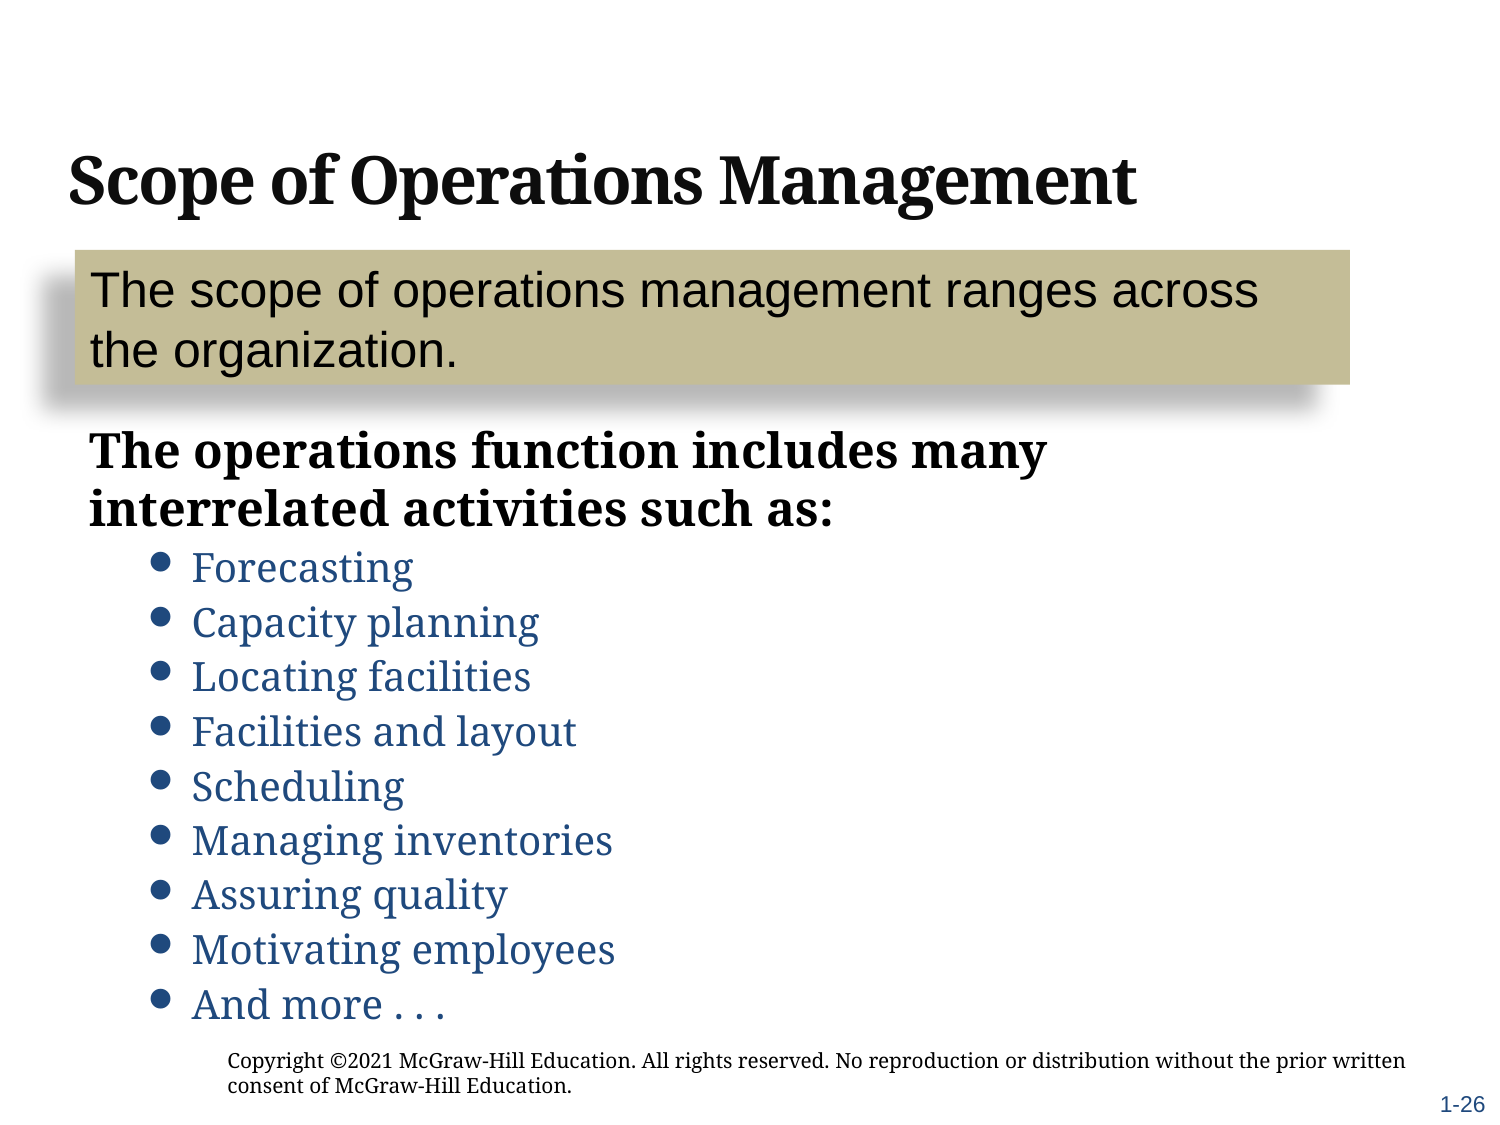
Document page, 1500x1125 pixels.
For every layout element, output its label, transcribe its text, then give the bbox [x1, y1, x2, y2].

text_box Copyright ©2021 McGraw-Hill Education. All rights reserved. No reproduction or distribution without the prior written consent of McGraw-Hill Education. [212, 1040, 1463, 1105]
text_box The scope of operations management ranges across the organization. [74, 249, 1350, 385]
list The operations function includes many interrelated activities such as: Forecasting Capacity planning Locating facilities Facilities and layout Scheduling Managing inventories Assuring quality Motivating employees And more . . . [75, 412, 1338, 1038]
title Scope of Operations Management [53, 24, 1404, 225]
text_box 1-26 [1425, 1082, 1500, 1125]
